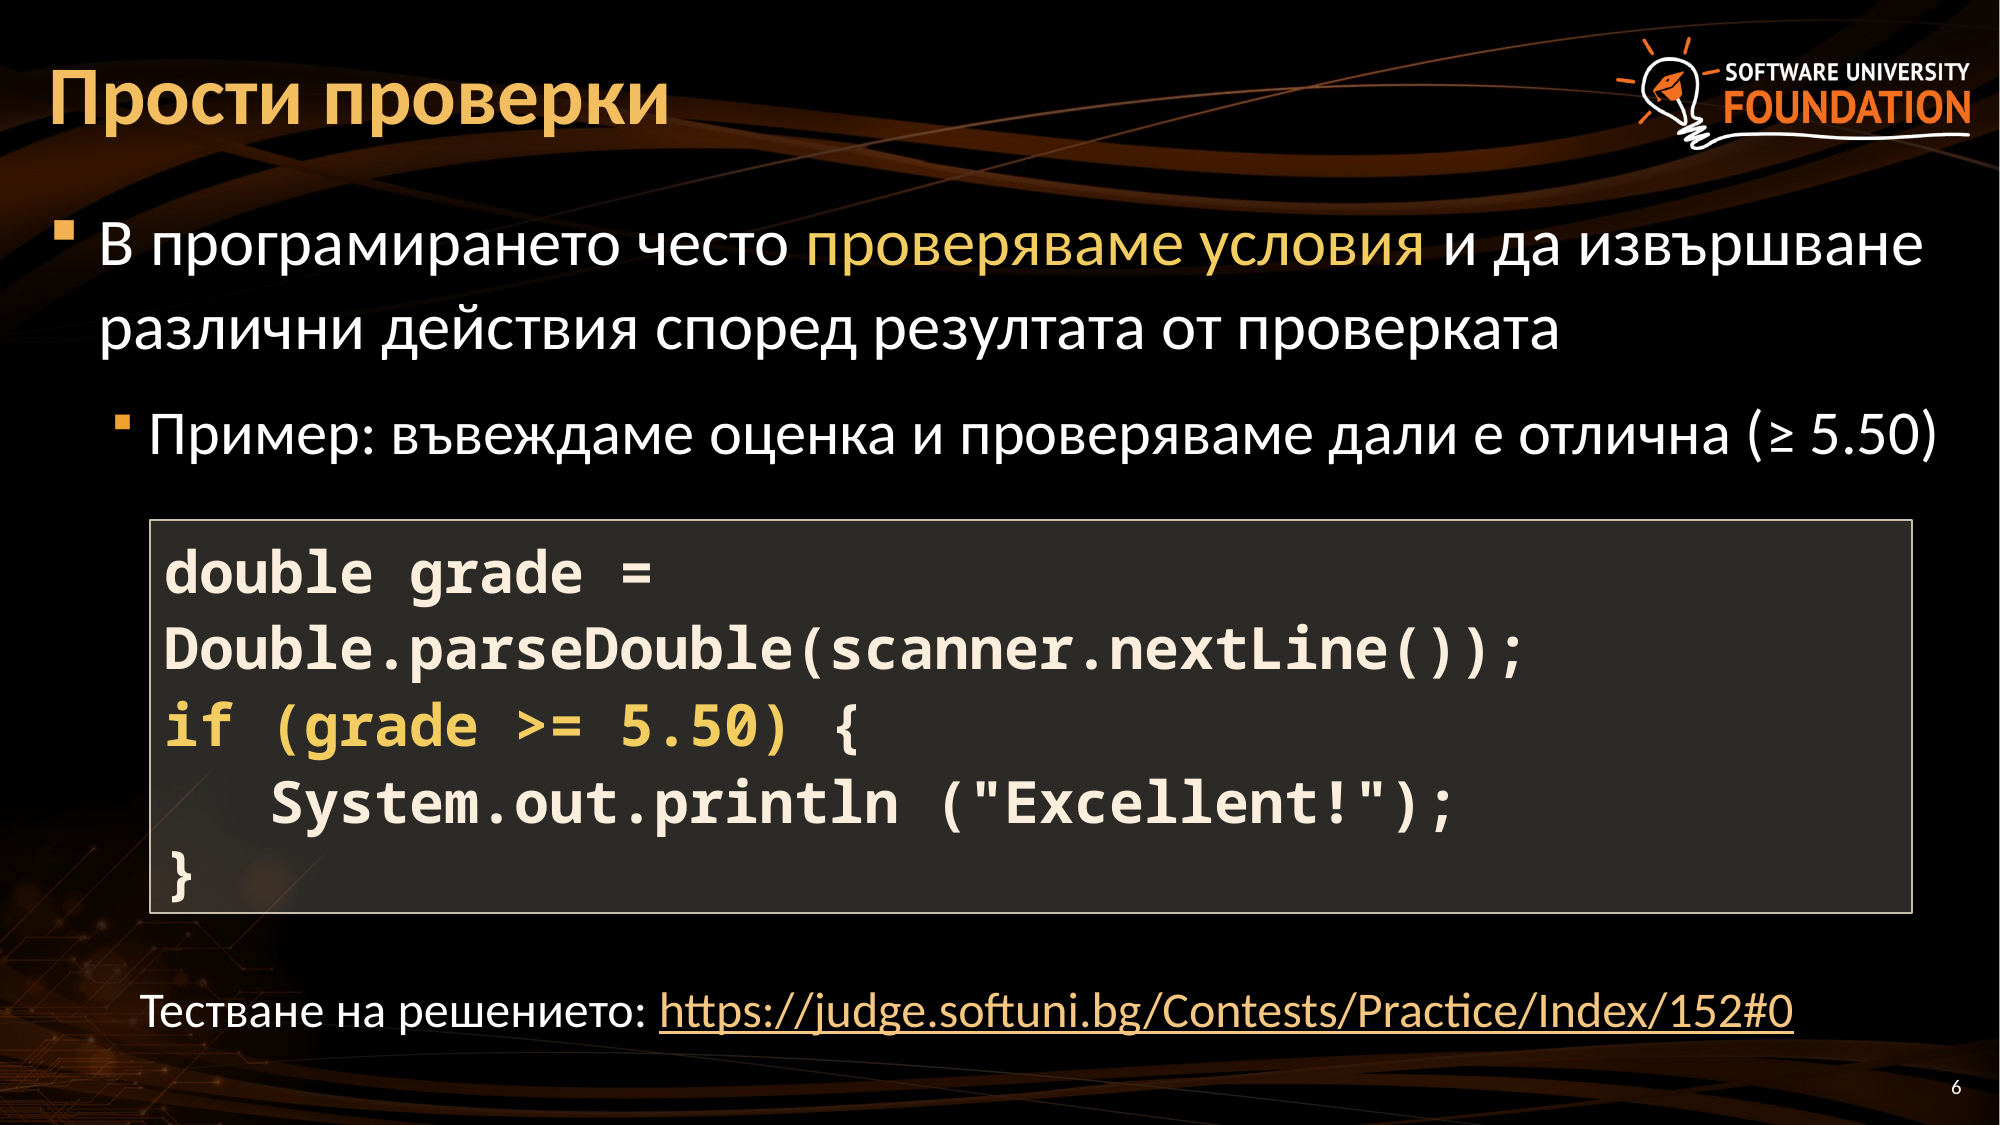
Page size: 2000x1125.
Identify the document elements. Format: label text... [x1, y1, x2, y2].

title Прости проверки [30, 6, 1602, 189]
picture [0, 0, 2000, 1125]
slide_number 6 [1897, 1070, 1968, 1103]
list В програмирането често проверяваме условия и да извършване различни действия според резултата от проверката Пример: въвеждаме оценка и проверяваме дали е отлична (≥ 5.50) [31, 188, 1968, 1103]
text_box Тестване на решението: https://judge.softuni.bg/Contests/Practice/Index/152#0 [124, 969, 1875, 1045]
text_box double grade = Double.parseDouble(scanner.nextLine()); if (grade >= 5.50) { System.out.println ("Excellent!"); } [149, 520, 1913, 913]
